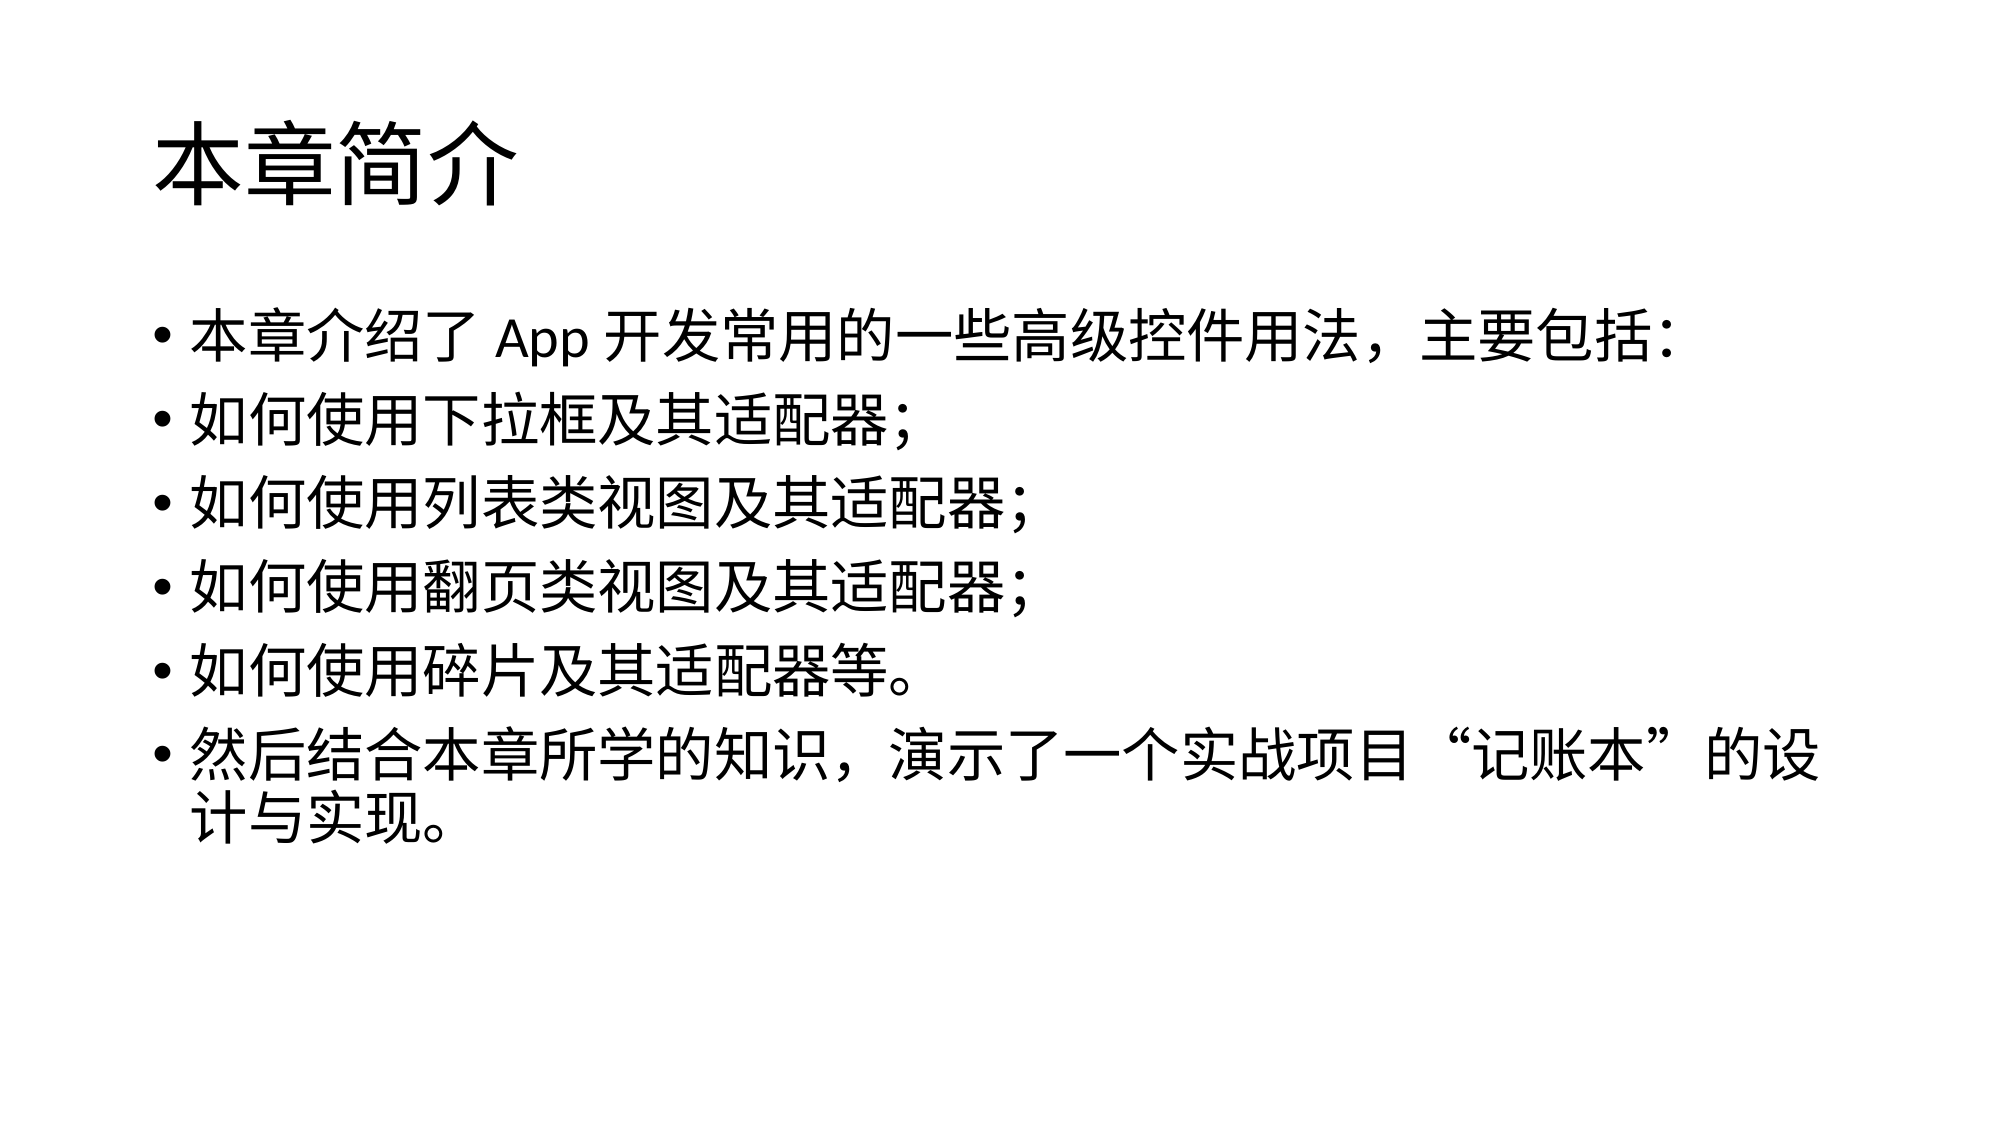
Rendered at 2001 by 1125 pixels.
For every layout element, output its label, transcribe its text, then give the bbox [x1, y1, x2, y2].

list 本章介绍了App开发常用的一些高级控件用法，主要包括： 如何使用下拉框及其适配器； 如何使用列表类视图及其适配器； 如何使用翻页类视图及其适配器； 如何使用碎片及其适配器等。 然后结合本章所学的知识，演示了一个实战项目“记账本”的设计与实现。 [137, 299, 1863, 1014]
title 本章简介 [137, 59, 1863, 278]
